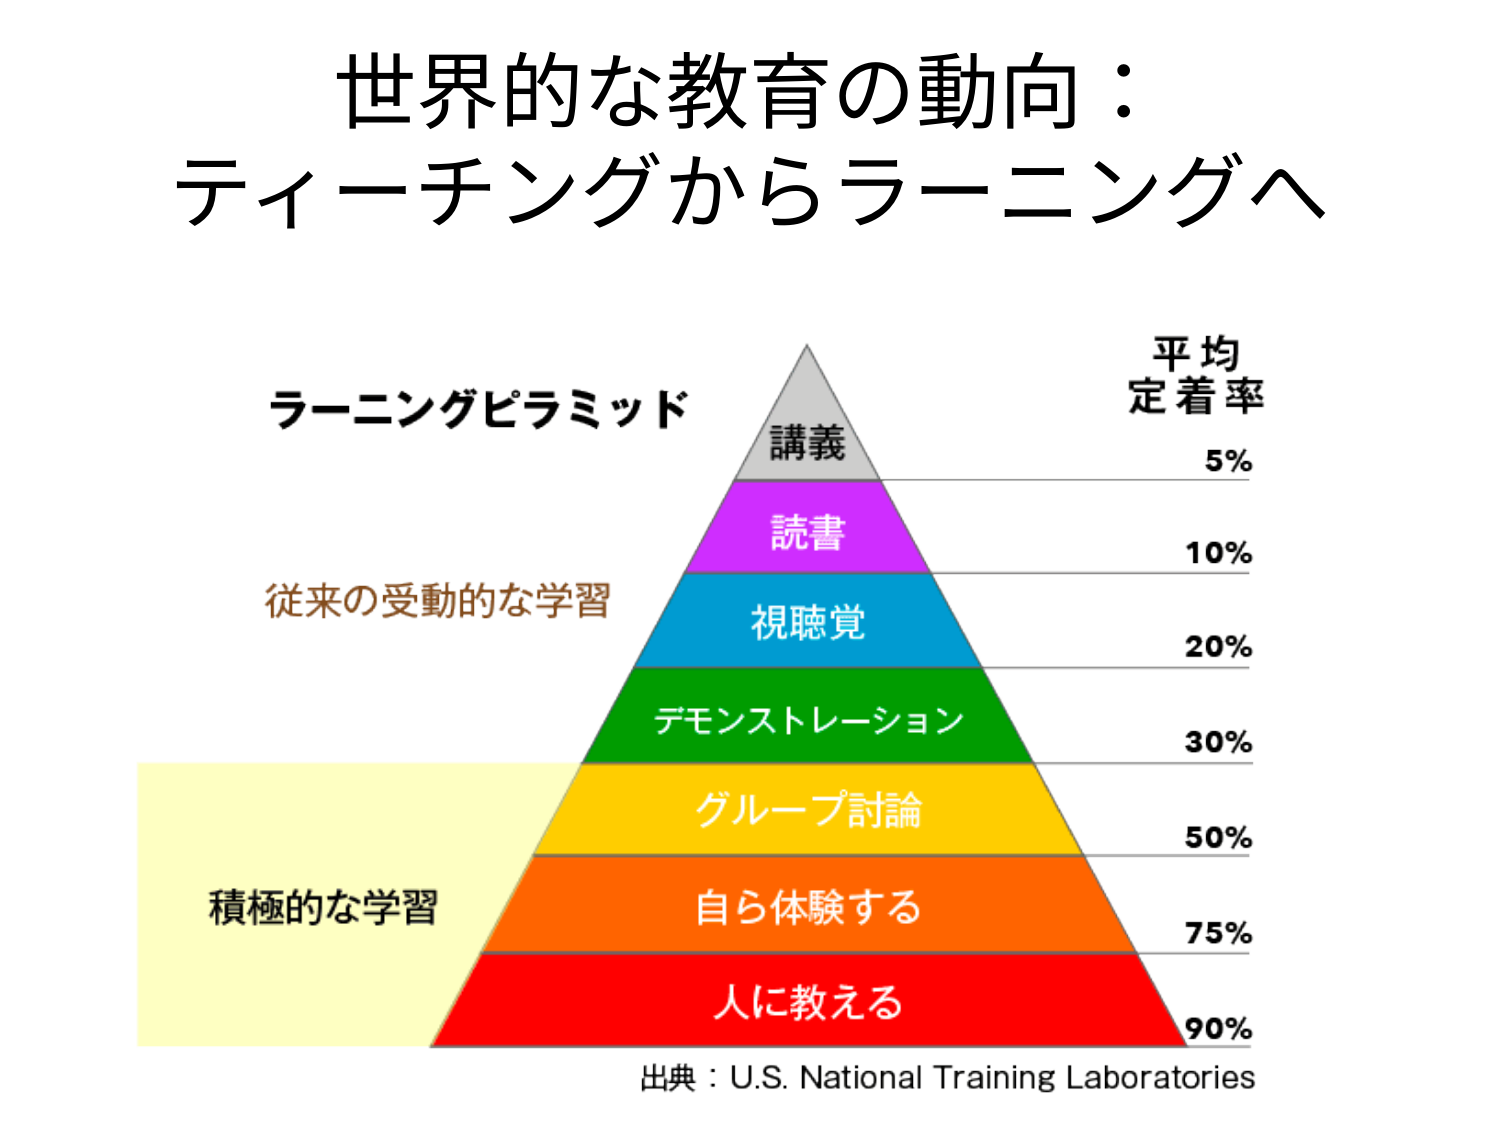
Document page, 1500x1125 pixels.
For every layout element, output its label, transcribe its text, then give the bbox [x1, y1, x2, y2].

picture [135, 314, 1275, 1105]
title 世界的な教育の動向： ティーチングからラーニングへ [75, 45, 1425, 233]
